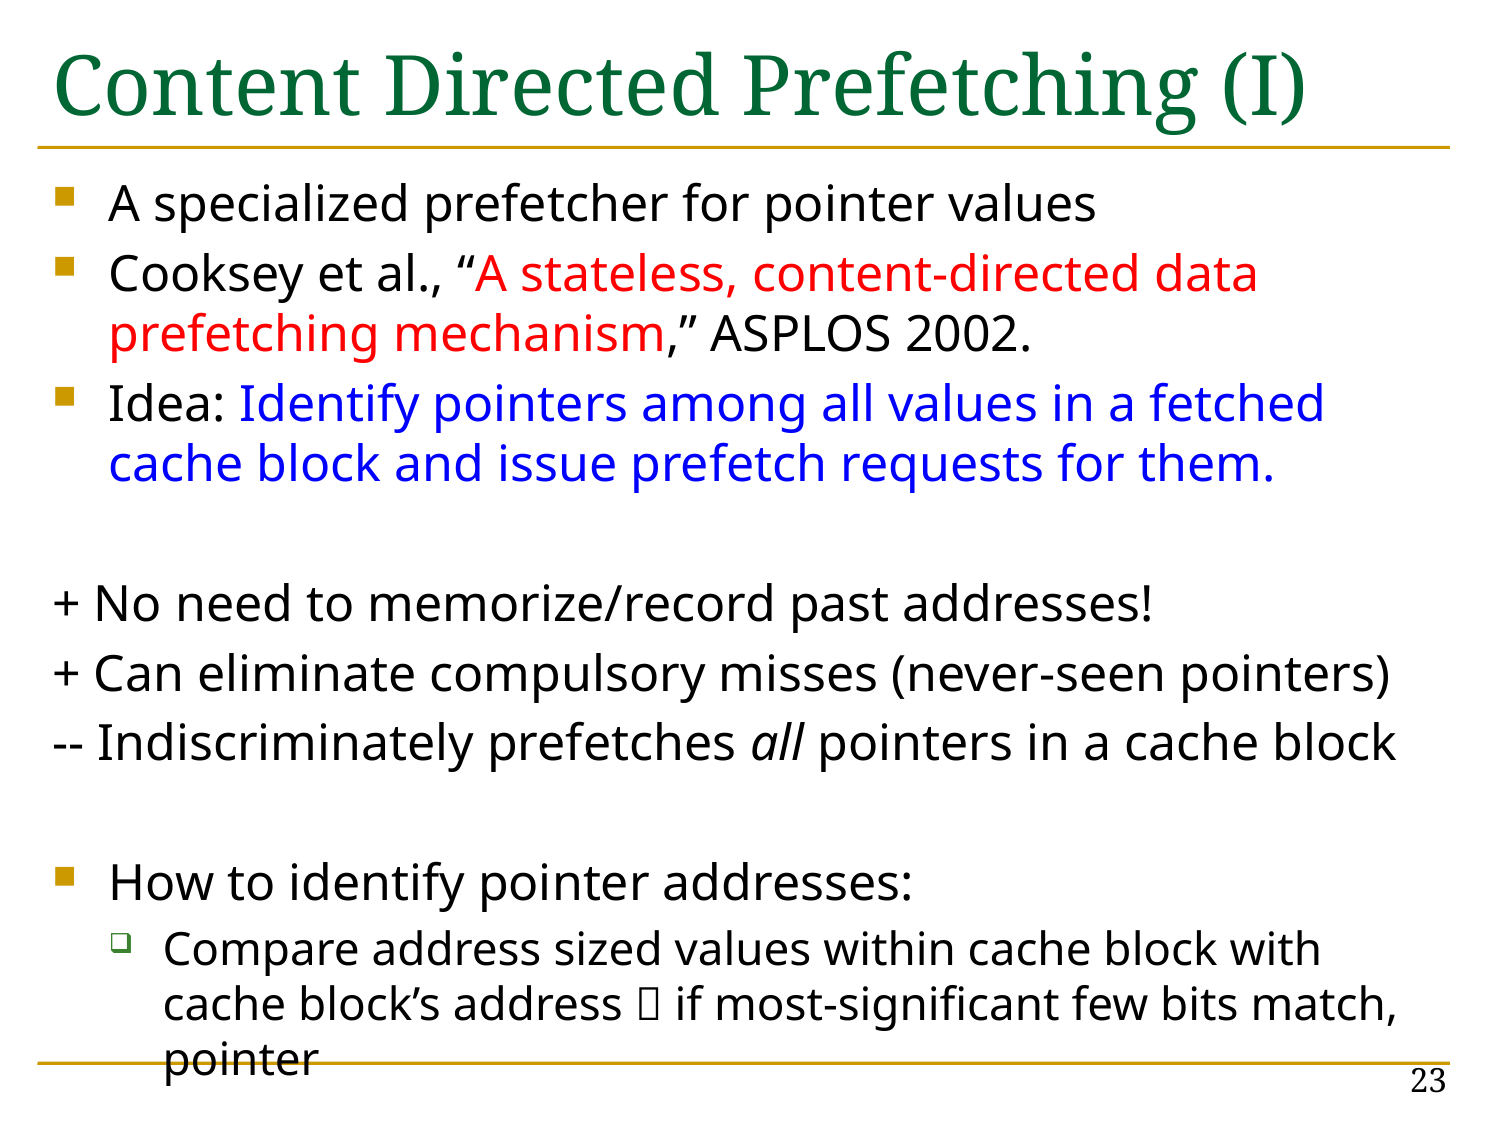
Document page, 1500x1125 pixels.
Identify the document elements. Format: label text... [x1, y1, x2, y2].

list A specialized prefetcher for pointer values Cooksey et al., “A stateless, content-directed data prefetching mechanism,” ASPLOS 2002. Idea: Identify pointers among all values in a fetched cache block and issue prefetch requests for them. + No need to memorize/record past addresses! + Can eliminate compulsory misses (never-seen pointers) -- Indiscriminately prefetches all pointers in a cache block How to identify pointer addresses: Compare address sized values within cache block with cache block’s address  if most-significant few bits match, pointer [37, 163, 1450, 1016]
title Content Directed Prefetching (I) [37, 24, 1450, 163]
slide_number 23 [1111, 1036, 1462, 1112]
